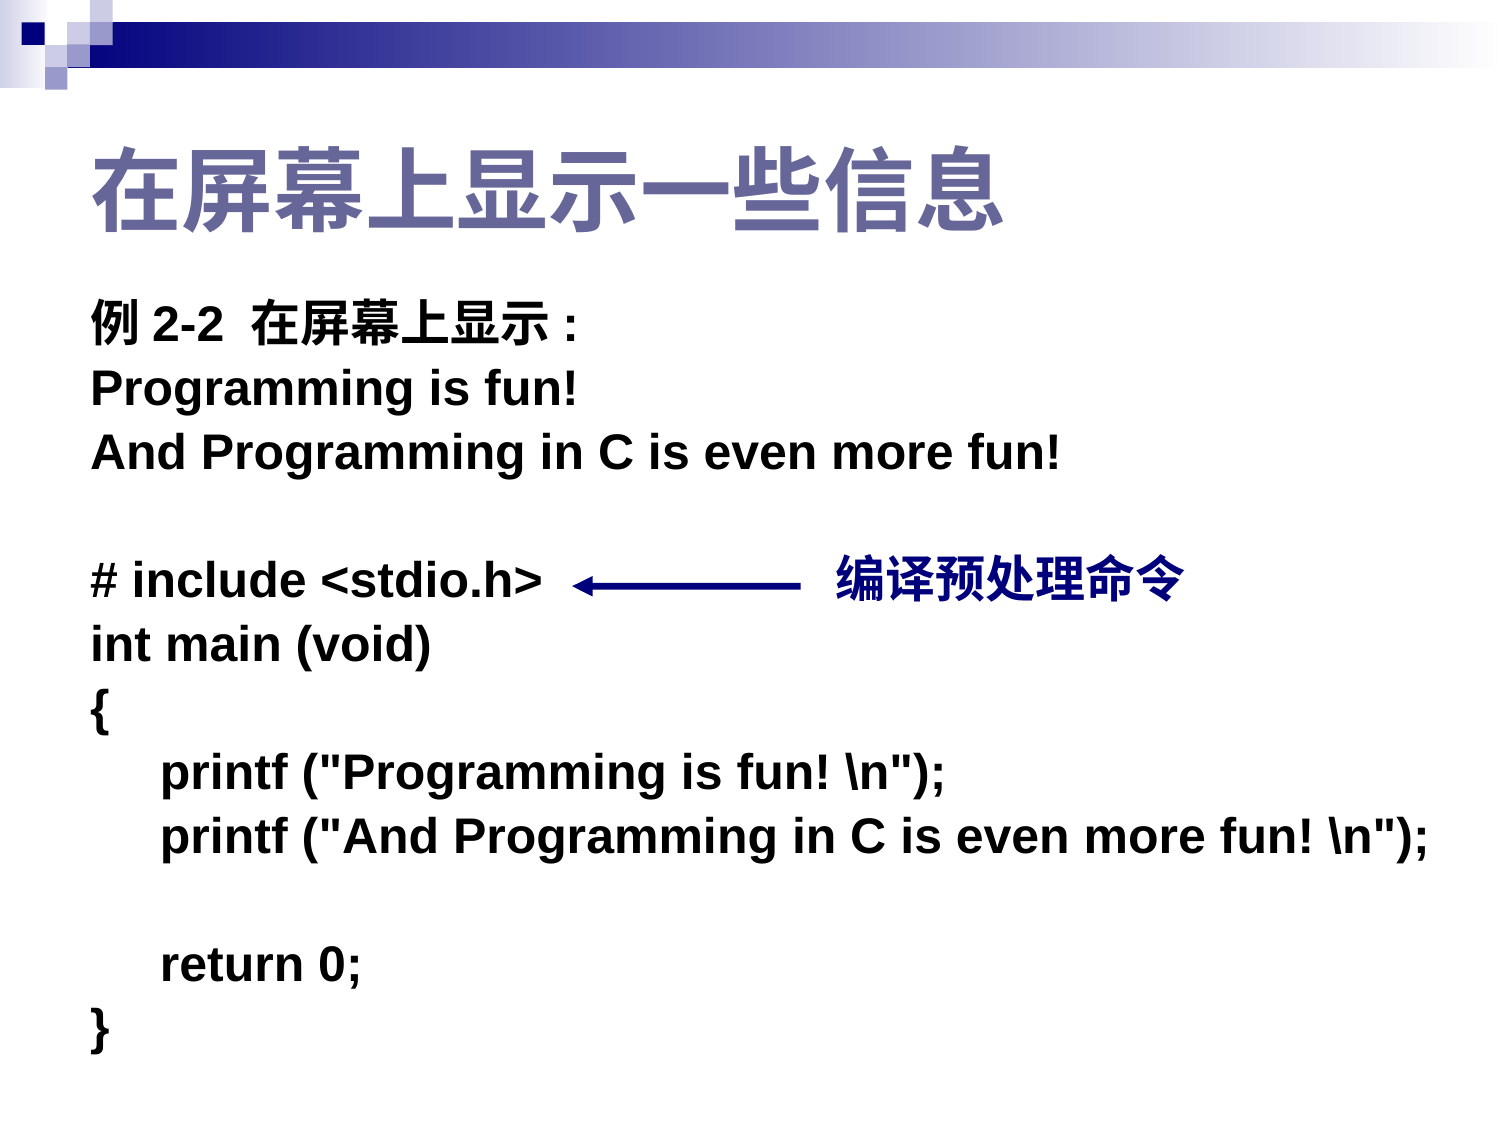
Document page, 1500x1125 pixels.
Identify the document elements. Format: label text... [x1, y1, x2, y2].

title 在屏幕上显示一些信息 [74, 74, 1426, 290]
text_box [572, 579, 798, 593]
list 例2-2 在屏幕上显示: Programming is fun! And Programming in C is even more fun! # include <stdio.h> 编译预处理命令 int main (void) { printf ("Programming is fun! \n"); printf ("And Programming in C is even more fun! \n"); return 0; } [74, 290, 1483, 1095]
